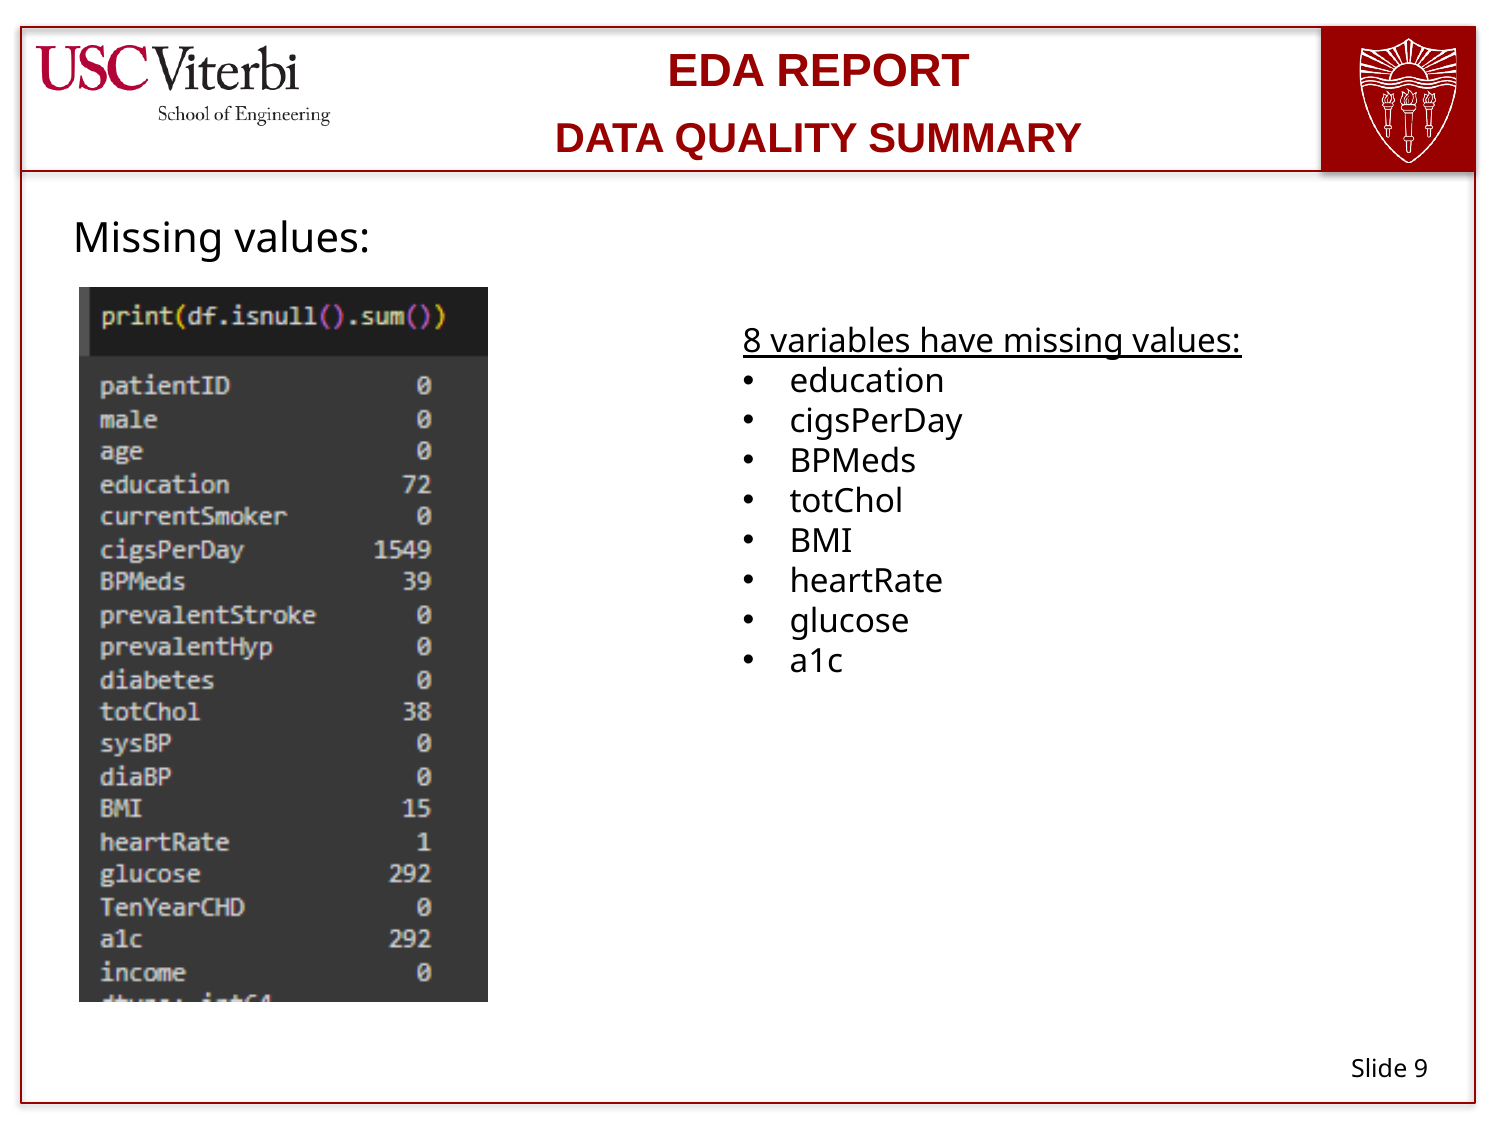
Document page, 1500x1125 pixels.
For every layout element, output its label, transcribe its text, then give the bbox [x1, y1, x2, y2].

list Missing values: [58, 203, 1408, 274]
picture [78, 287, 488, 1002]
list Data Quality Summary [333, 103, 1304, 165]
title EDA Report [333, 33, 1304, 103]
text_box 8 variables have missing values: education cigsPerDay BPMeds totChol BMI heartRate glucose a1c [727, 312, 1304, 767]
